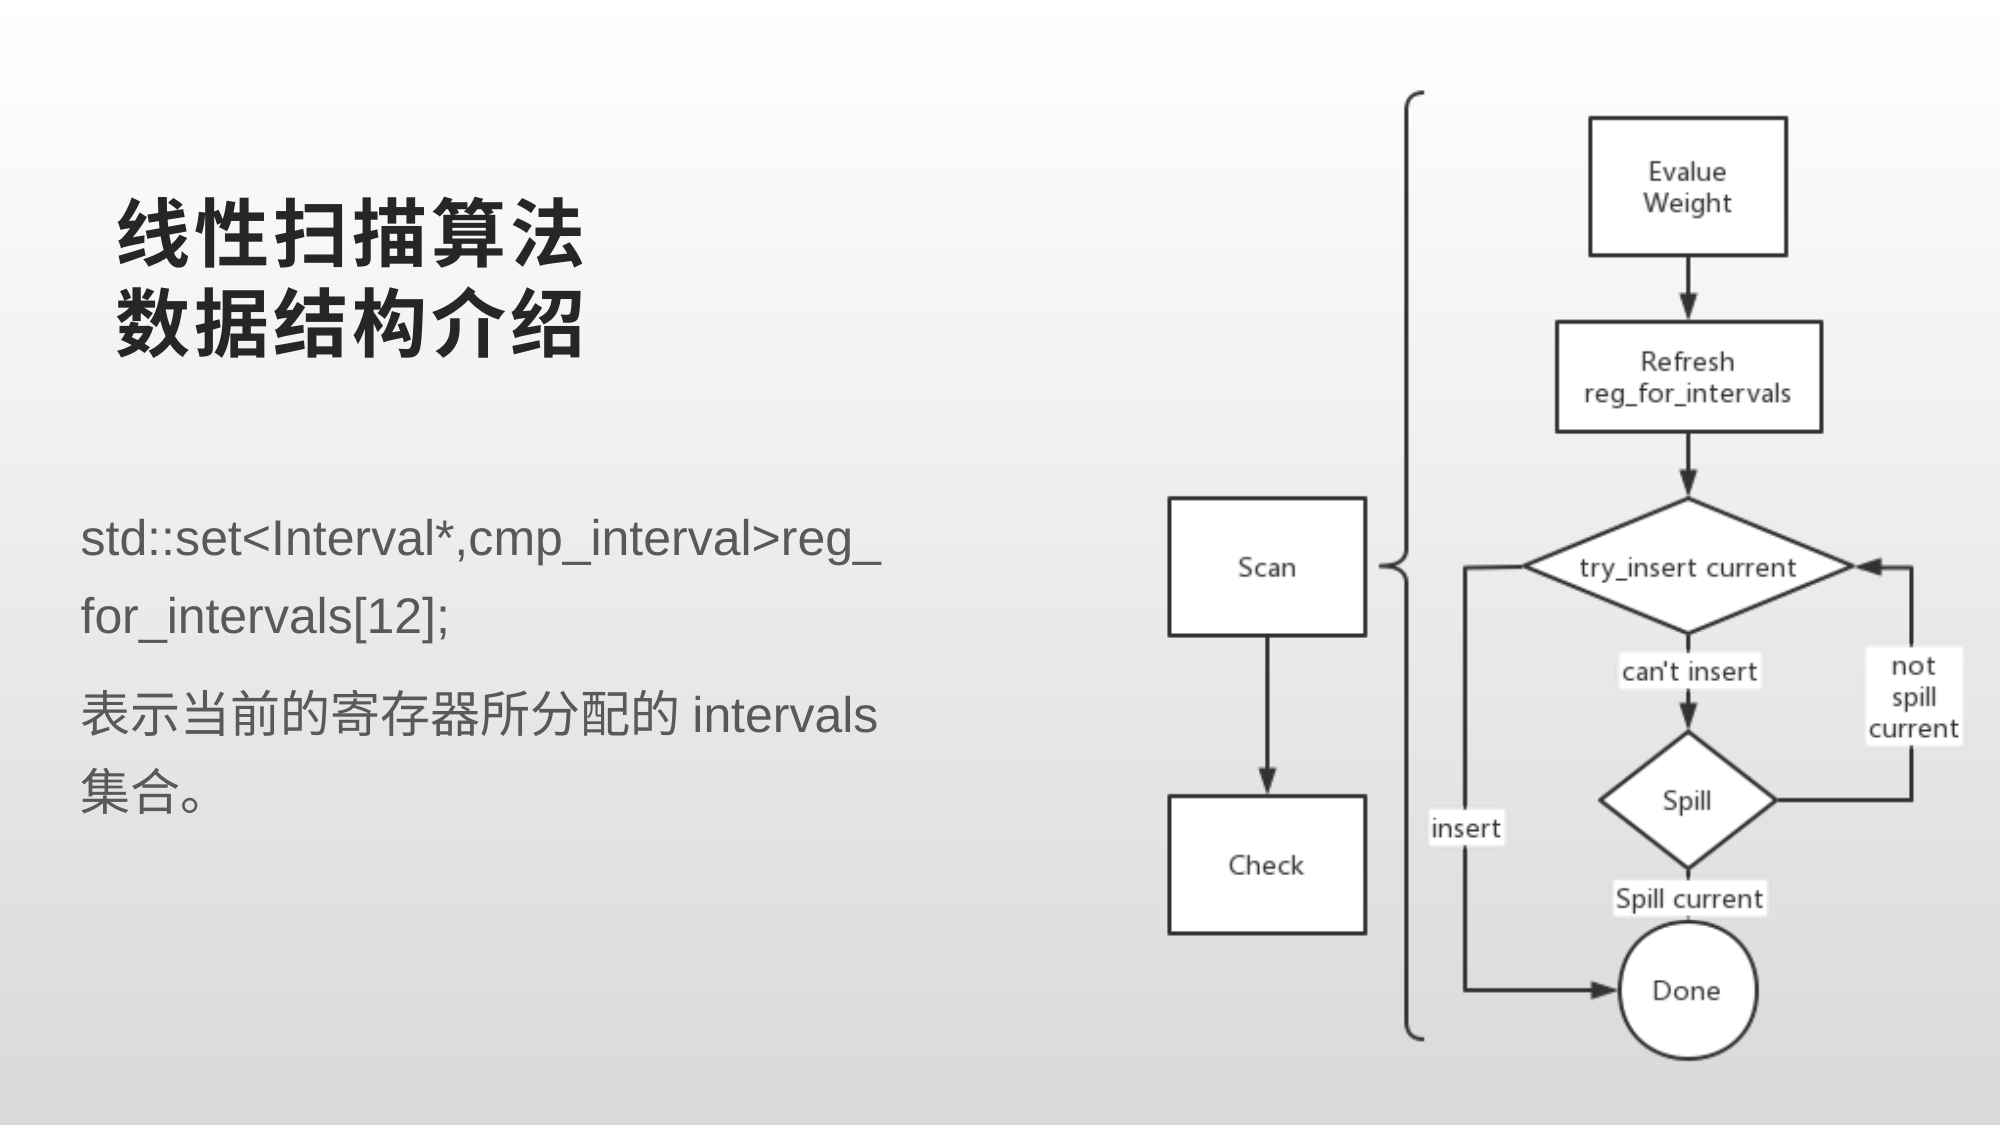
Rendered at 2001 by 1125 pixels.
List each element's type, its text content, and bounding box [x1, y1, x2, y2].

text_box 线性扫描算法 数据结构介绍 [100, 127, 901, 374]
picture [1076, 0, 2000, 1122]
text_box std::set<Interval*,cmp_interval>reg_for_intervals[12]; 表示当前的寄存器所分配的intervals集合。 [65, 399, 901, 1026]
